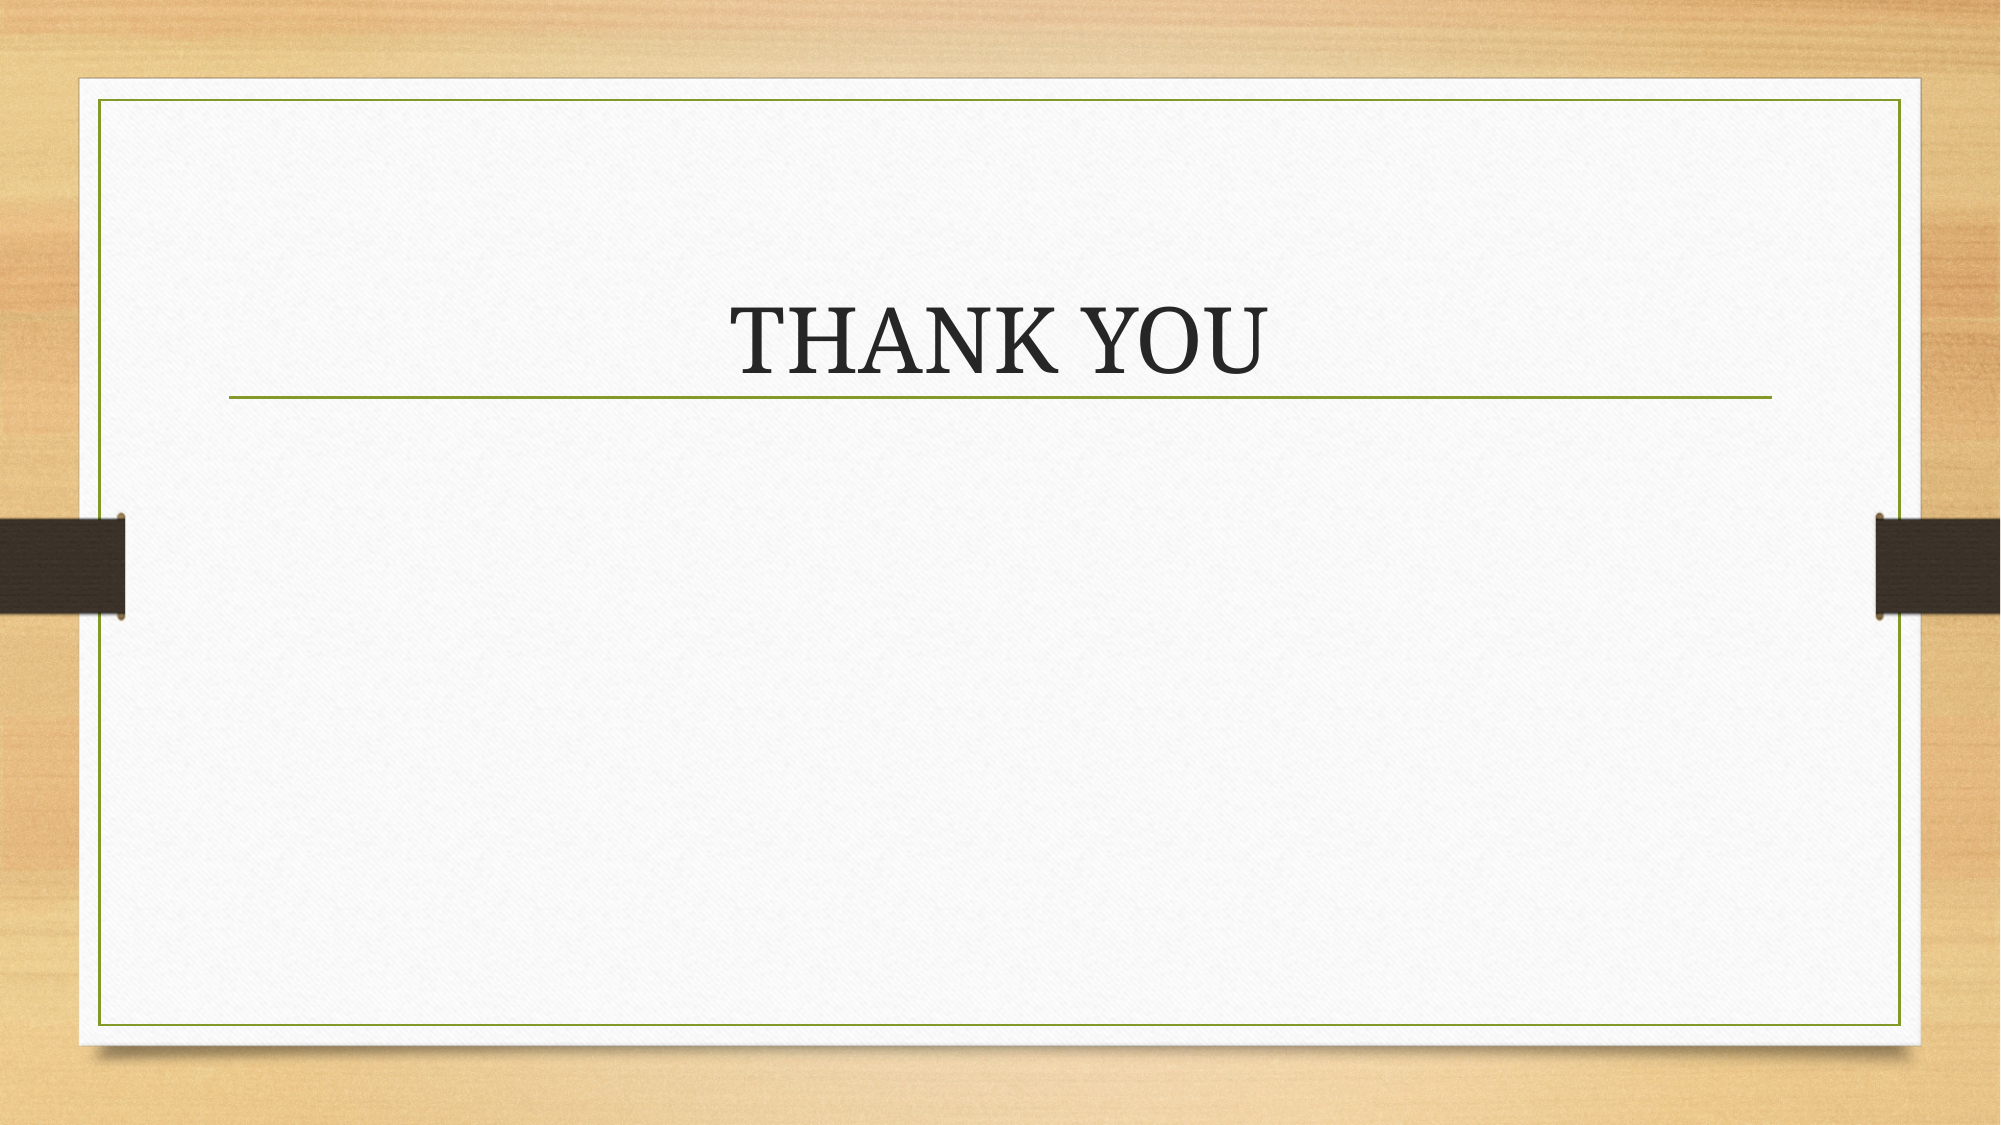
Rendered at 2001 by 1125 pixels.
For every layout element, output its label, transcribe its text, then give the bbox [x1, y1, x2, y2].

picture [0, 0, 2001, 1125]
title THANK YOU [212, 161, 1788, 513]
